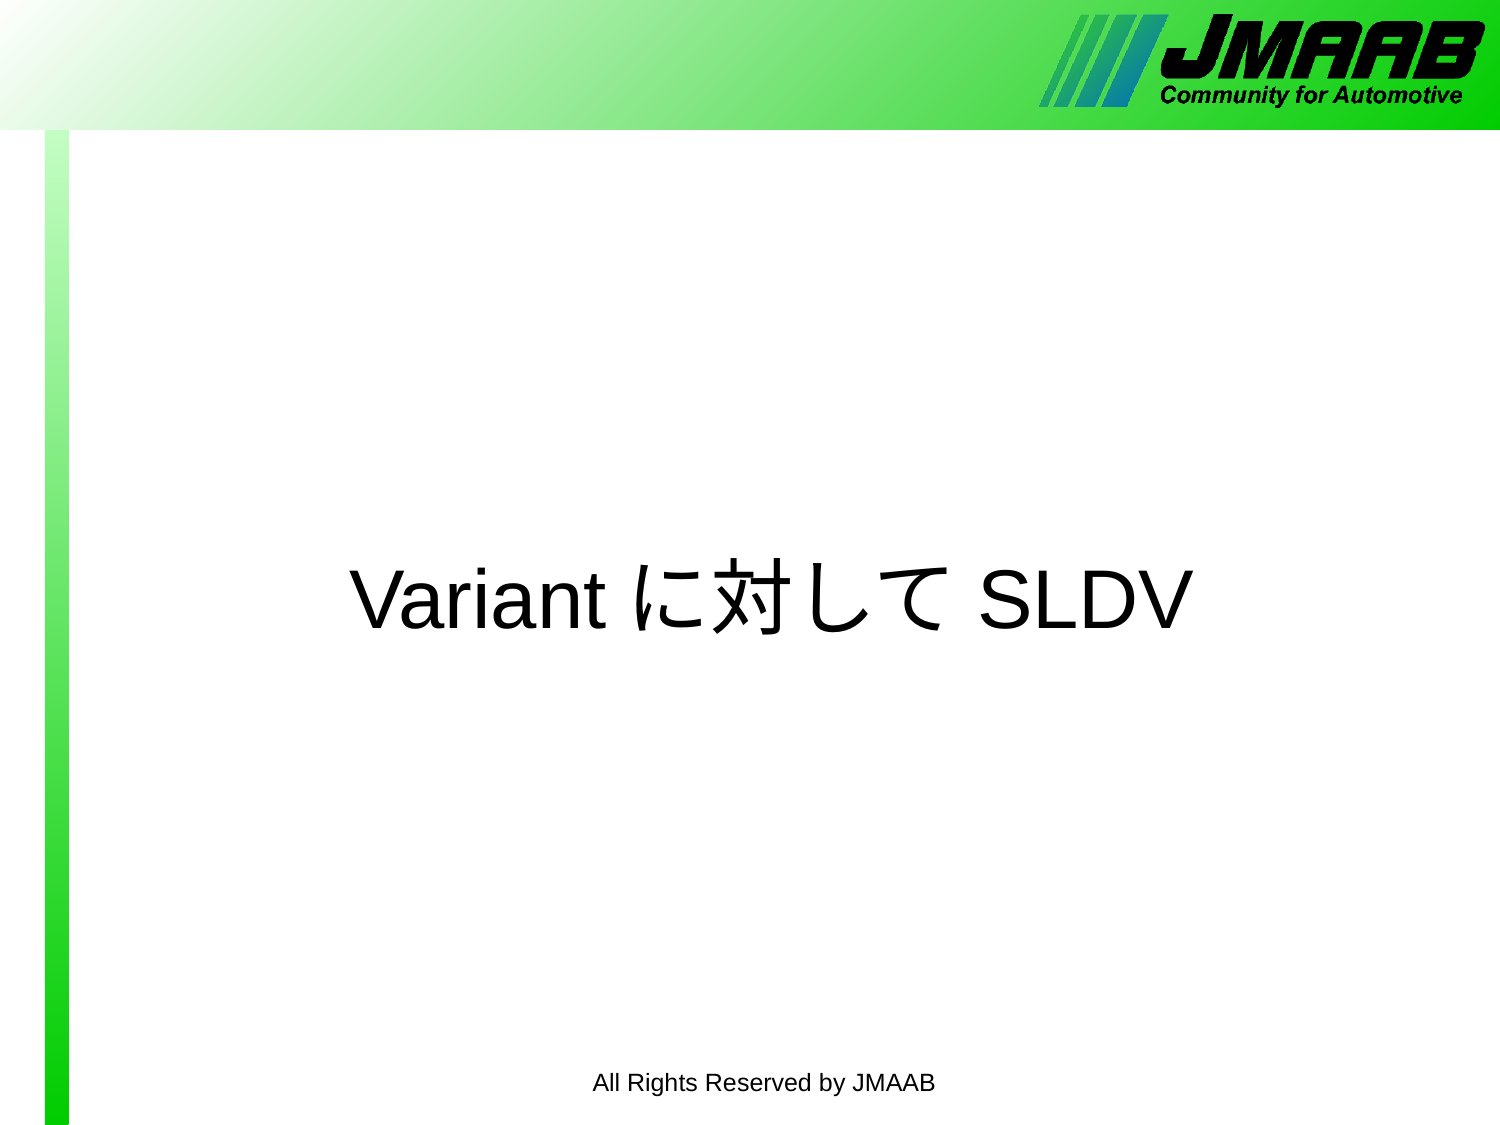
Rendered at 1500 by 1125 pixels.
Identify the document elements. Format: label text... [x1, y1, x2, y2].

list Variantに対してSLDV [96, 537, 1447, 650]
picture [1036, 11, 1486, 109]
